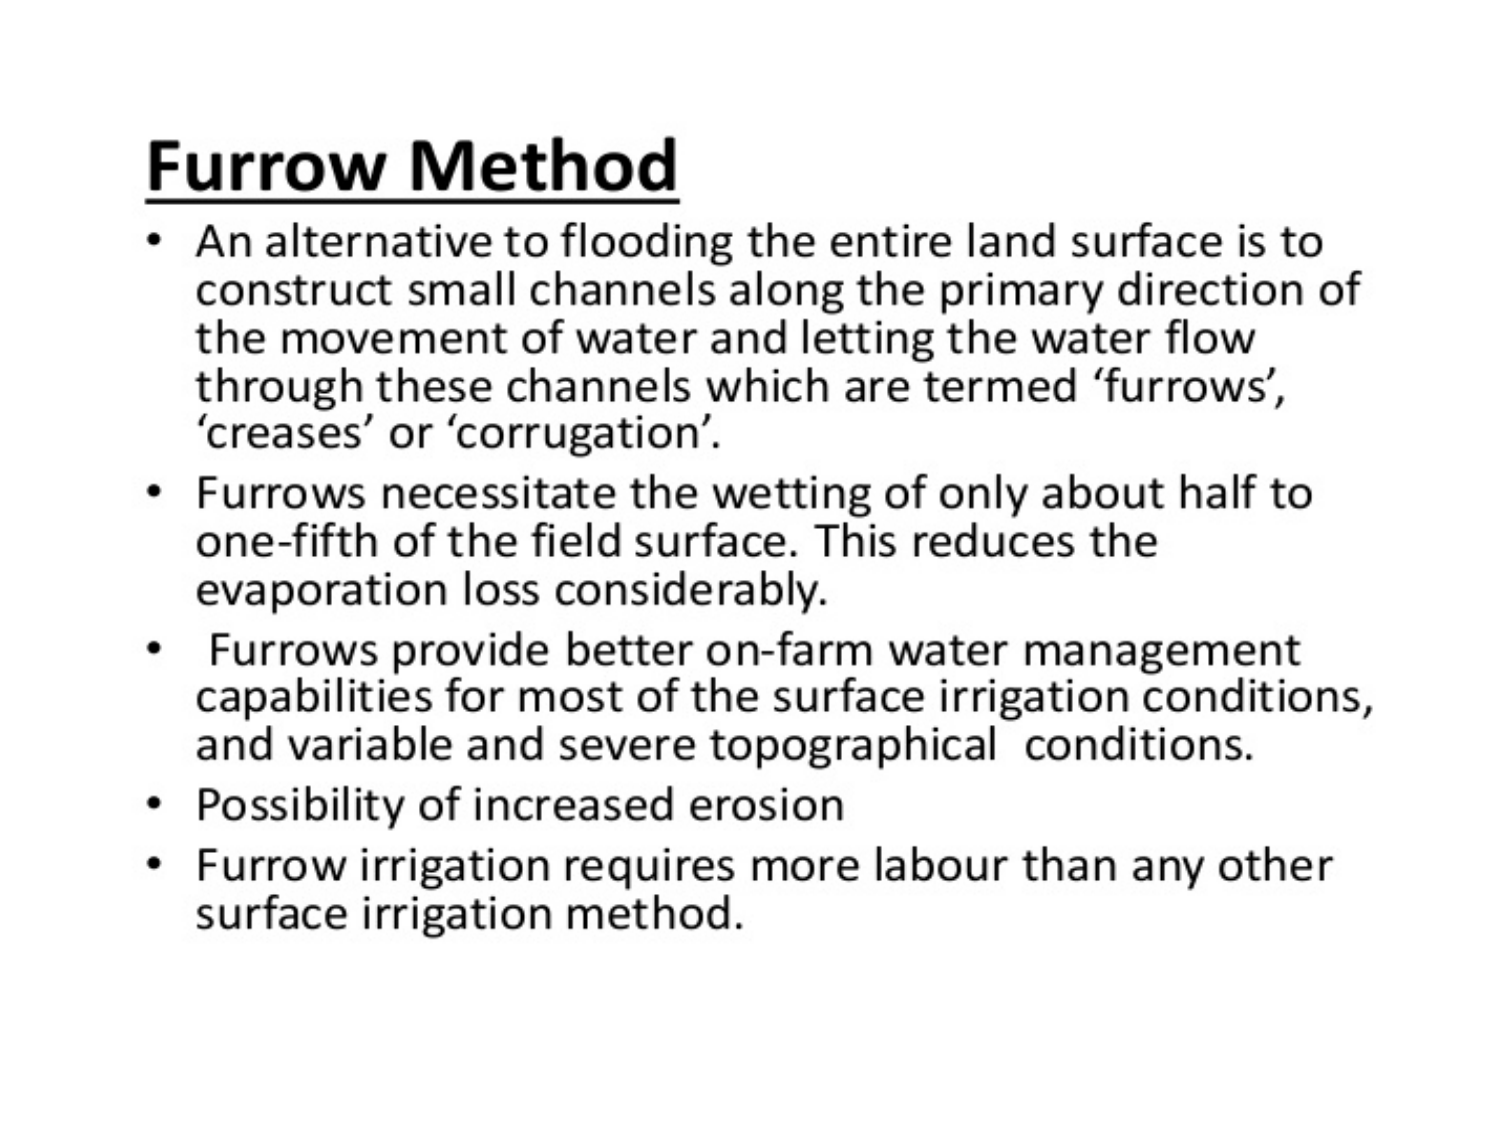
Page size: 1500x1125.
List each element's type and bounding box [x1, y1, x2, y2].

list [99, 74, 1438, 1038]
